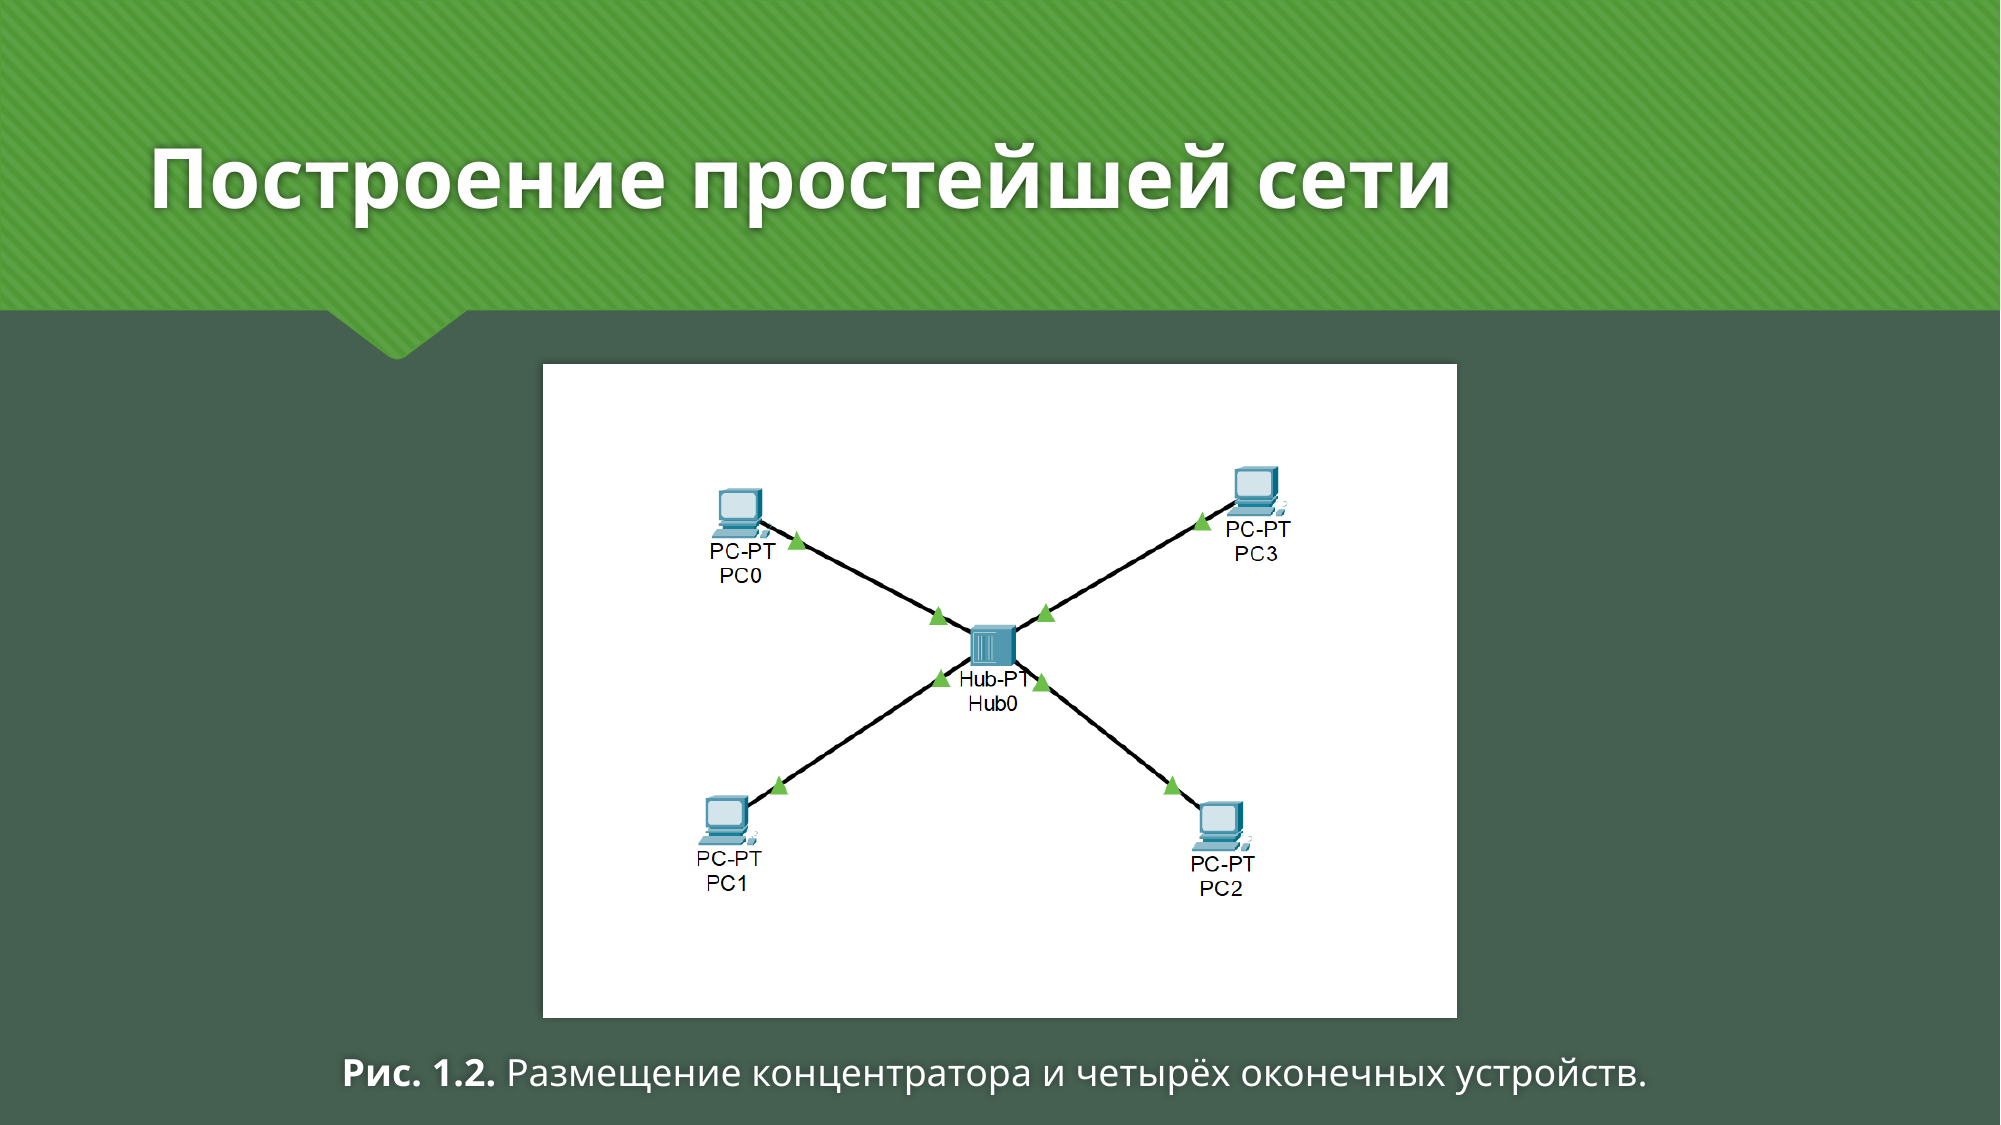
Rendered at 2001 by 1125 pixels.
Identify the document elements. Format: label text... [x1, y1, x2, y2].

text_box Рис. 1.2. Размещение концентратора и четырёх оконечных устройств. [283, 1017, 1717, 1125]
title Построение простейшей сети [132, 73, 1868, 233]
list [543, 364, 1457, 1019]
